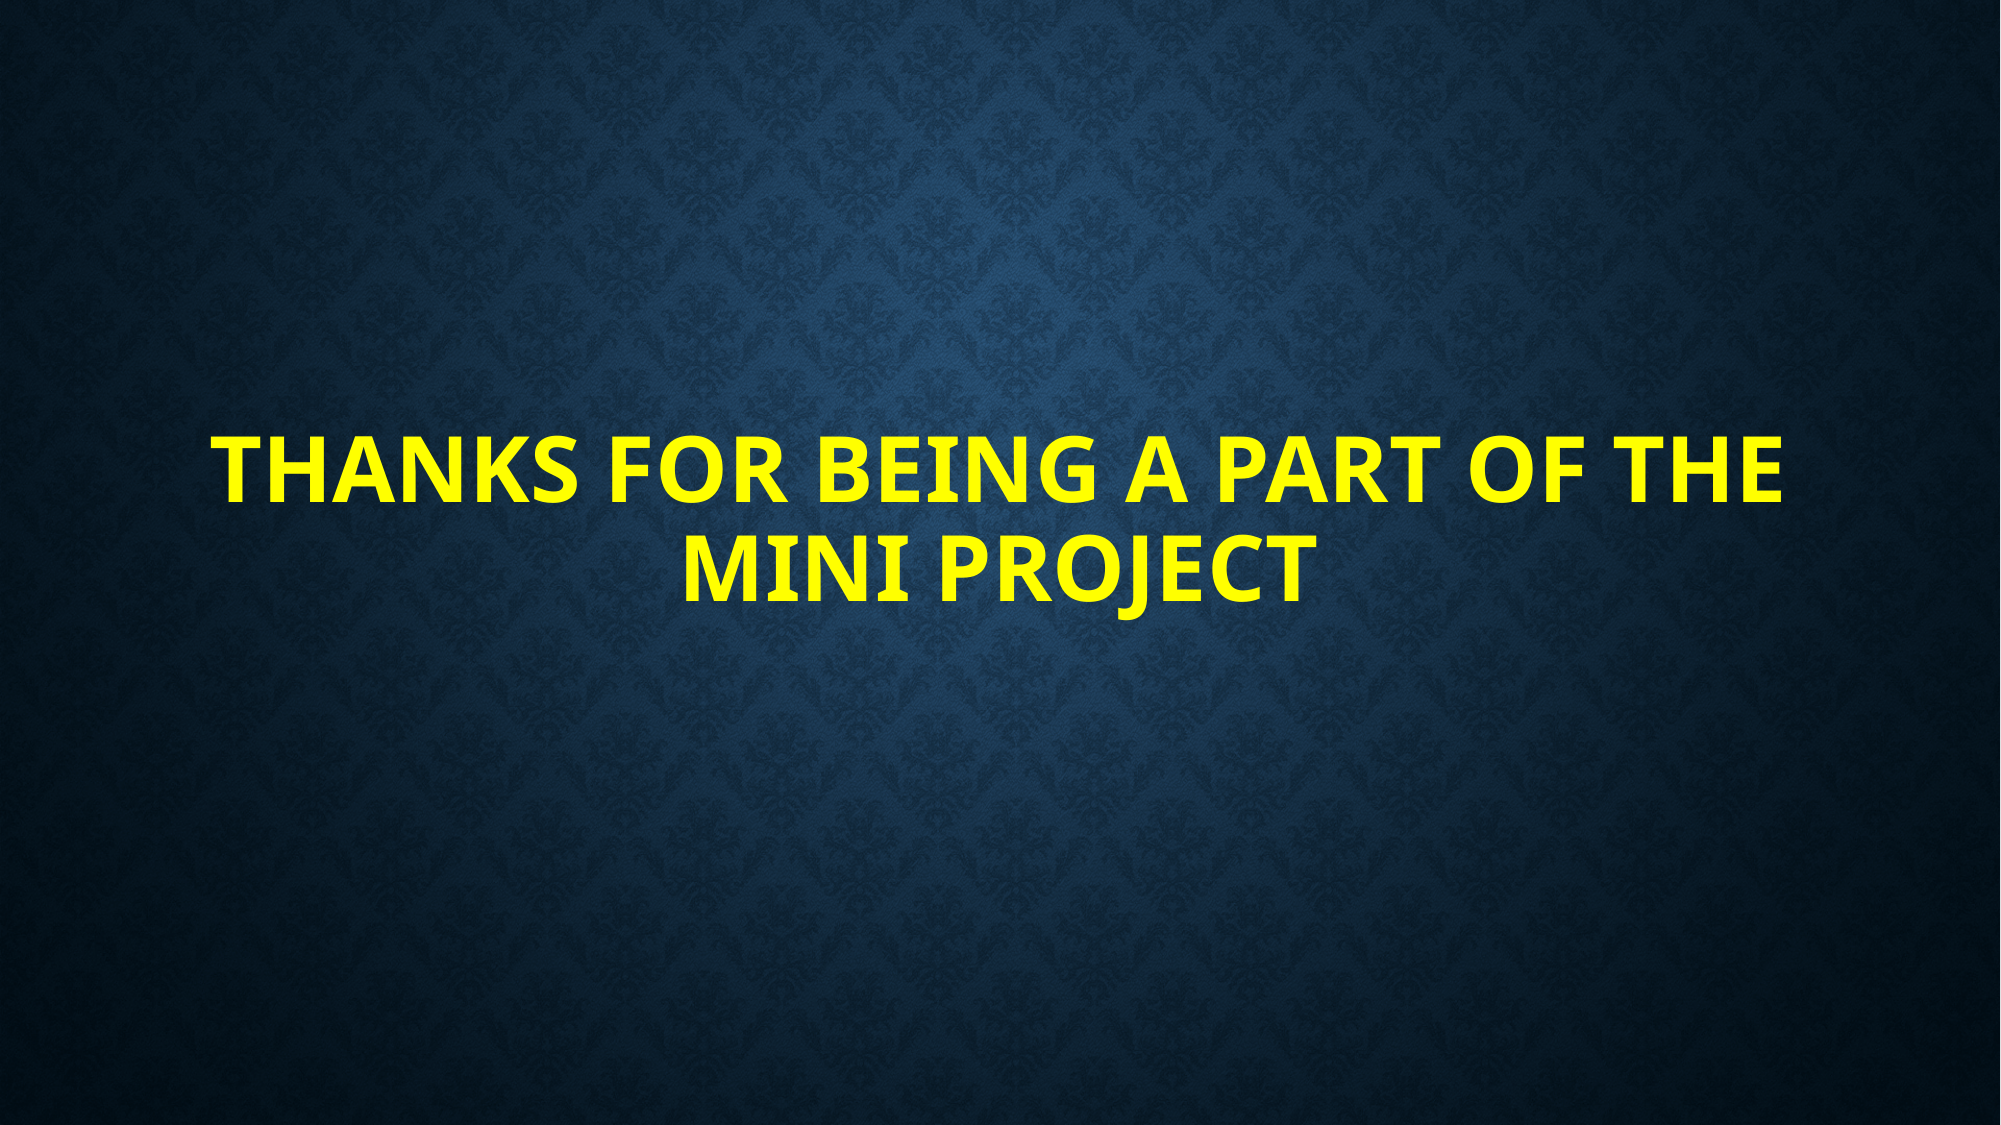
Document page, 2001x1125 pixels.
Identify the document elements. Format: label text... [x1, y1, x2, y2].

title Thanks For Being a part of the mini project [149, 45, 1849, 1110]
